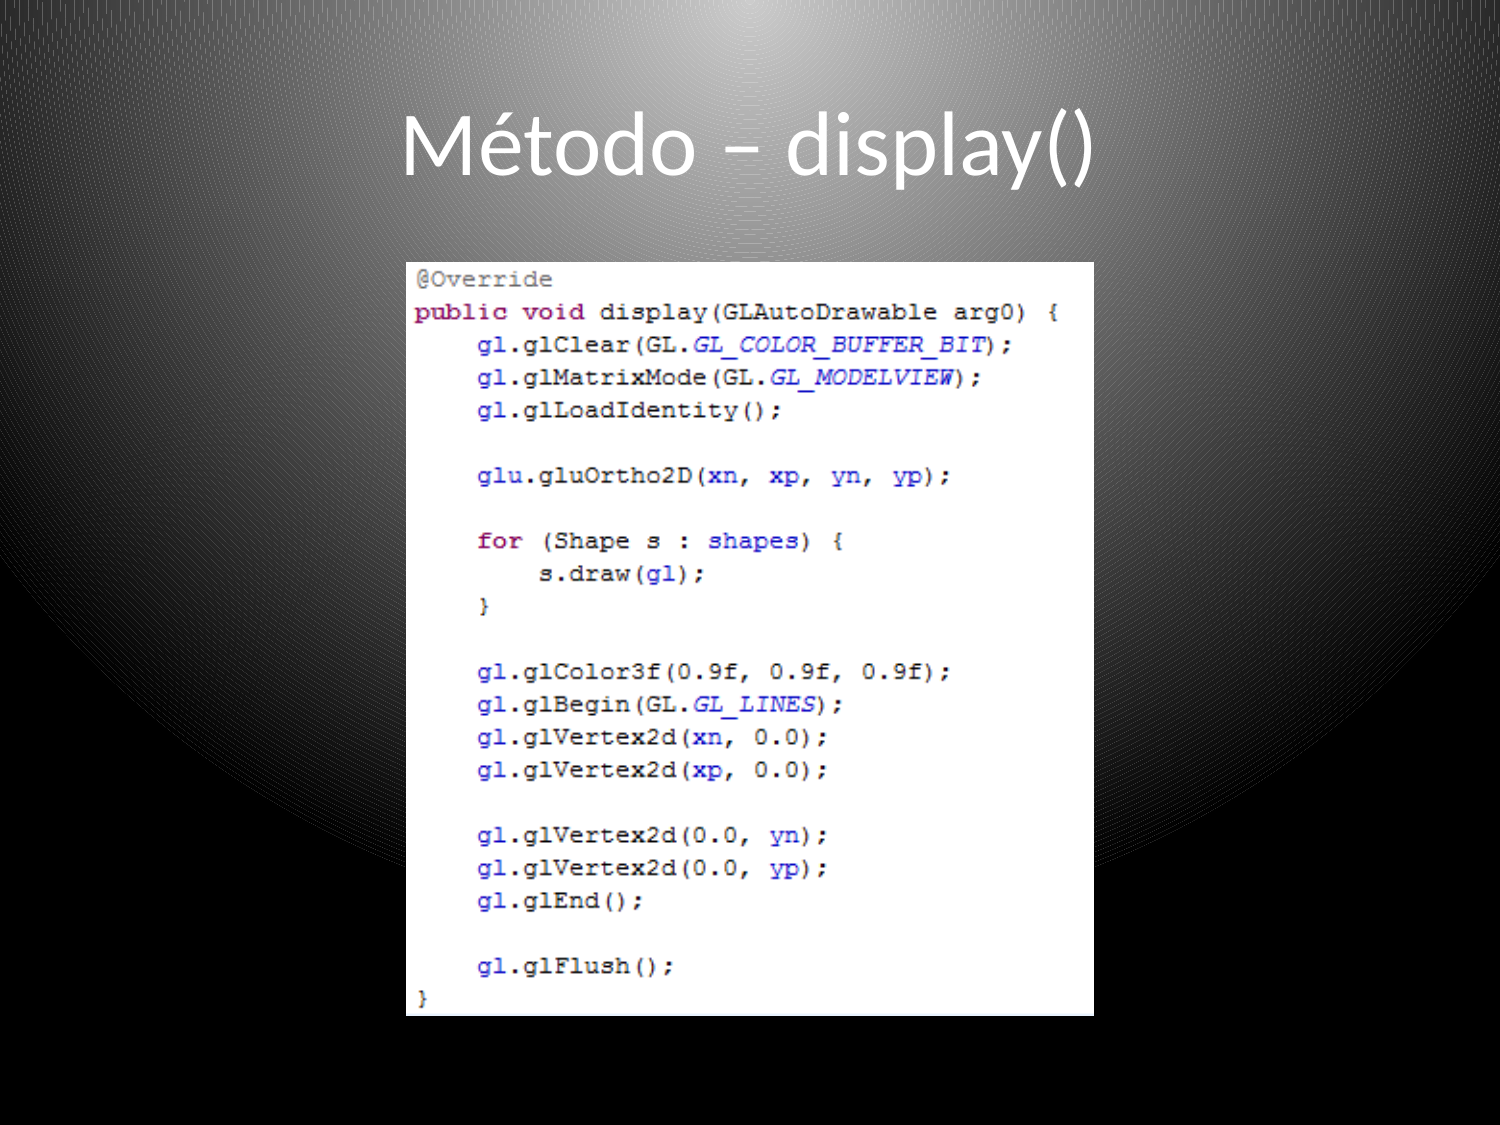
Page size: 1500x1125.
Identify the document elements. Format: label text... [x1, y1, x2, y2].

title Método – display() [75, 45, 1425, 233]
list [405, 262, 1094, 1016]
